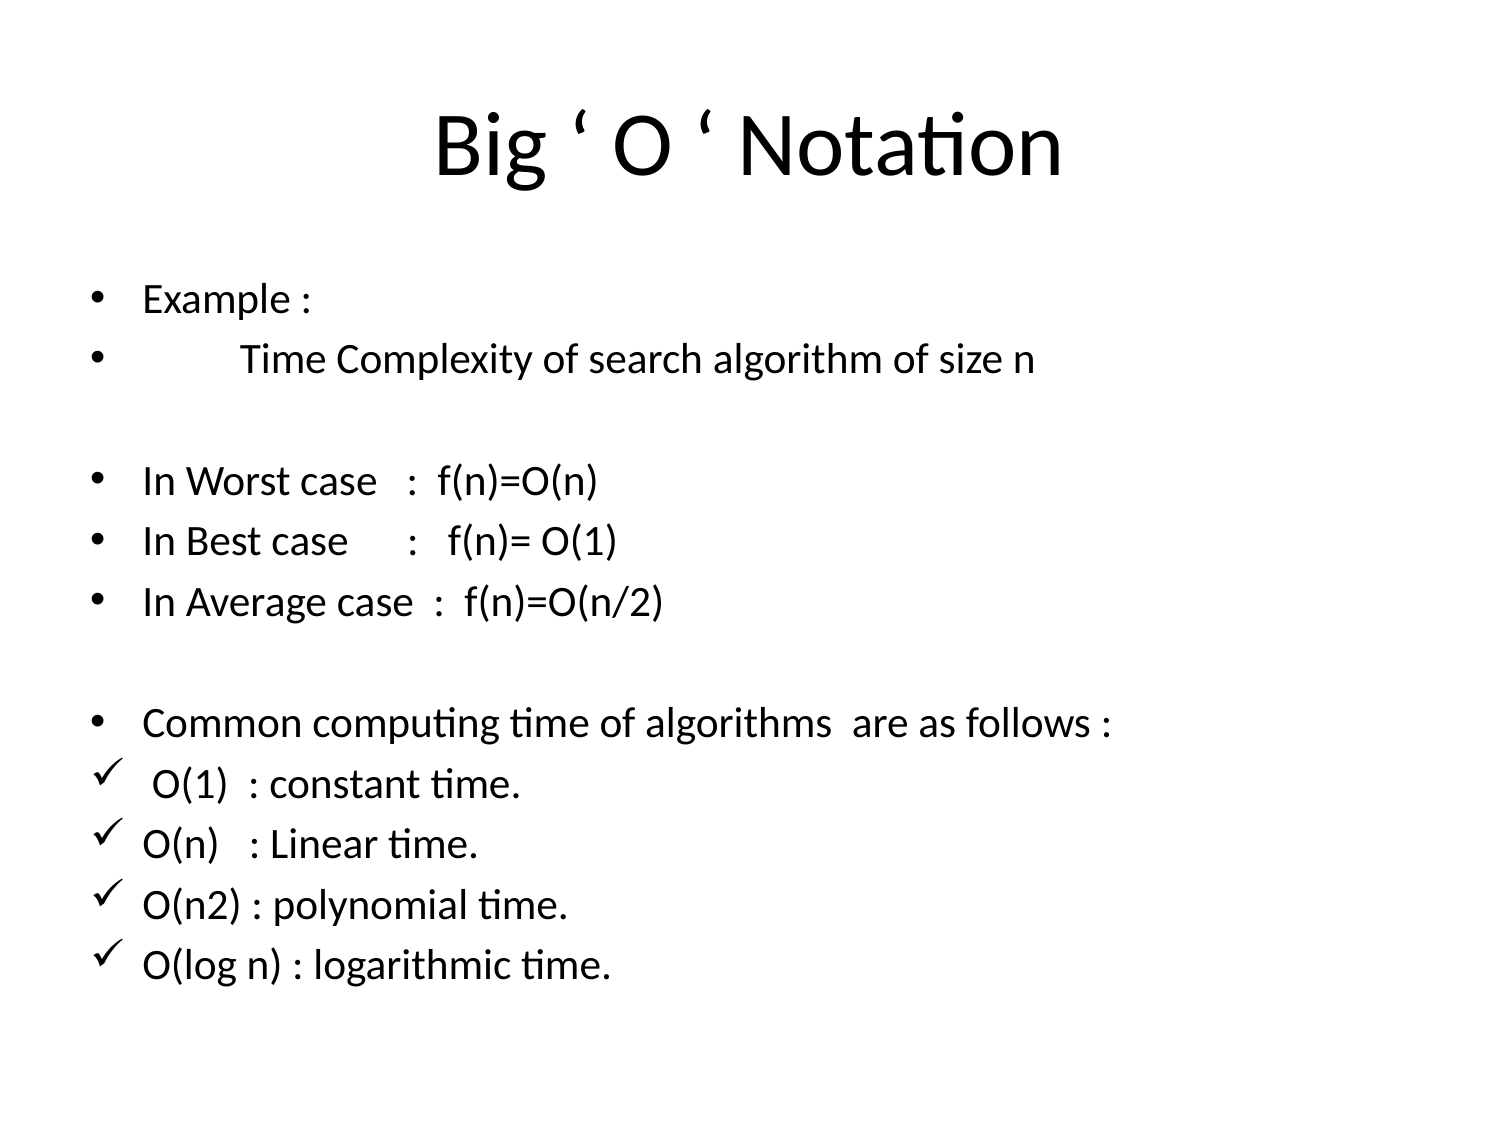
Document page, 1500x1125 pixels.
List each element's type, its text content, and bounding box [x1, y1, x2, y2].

title Big ‘ O ‘ Notation [75, 45, 1425, 233]
list Example : Time Complexity of search algorithm of size n In Worst case : f(n)=O(n) In Best case : f(n)= O(1) In Average case : f(n)=O(n/2) Common computing time of algorithms are as follows : O(1) : constant time. O(n) : Linear time. O(n2) : polynomial time. O(log n) : logarithmic time. [75, 262, 1425, 1005]
